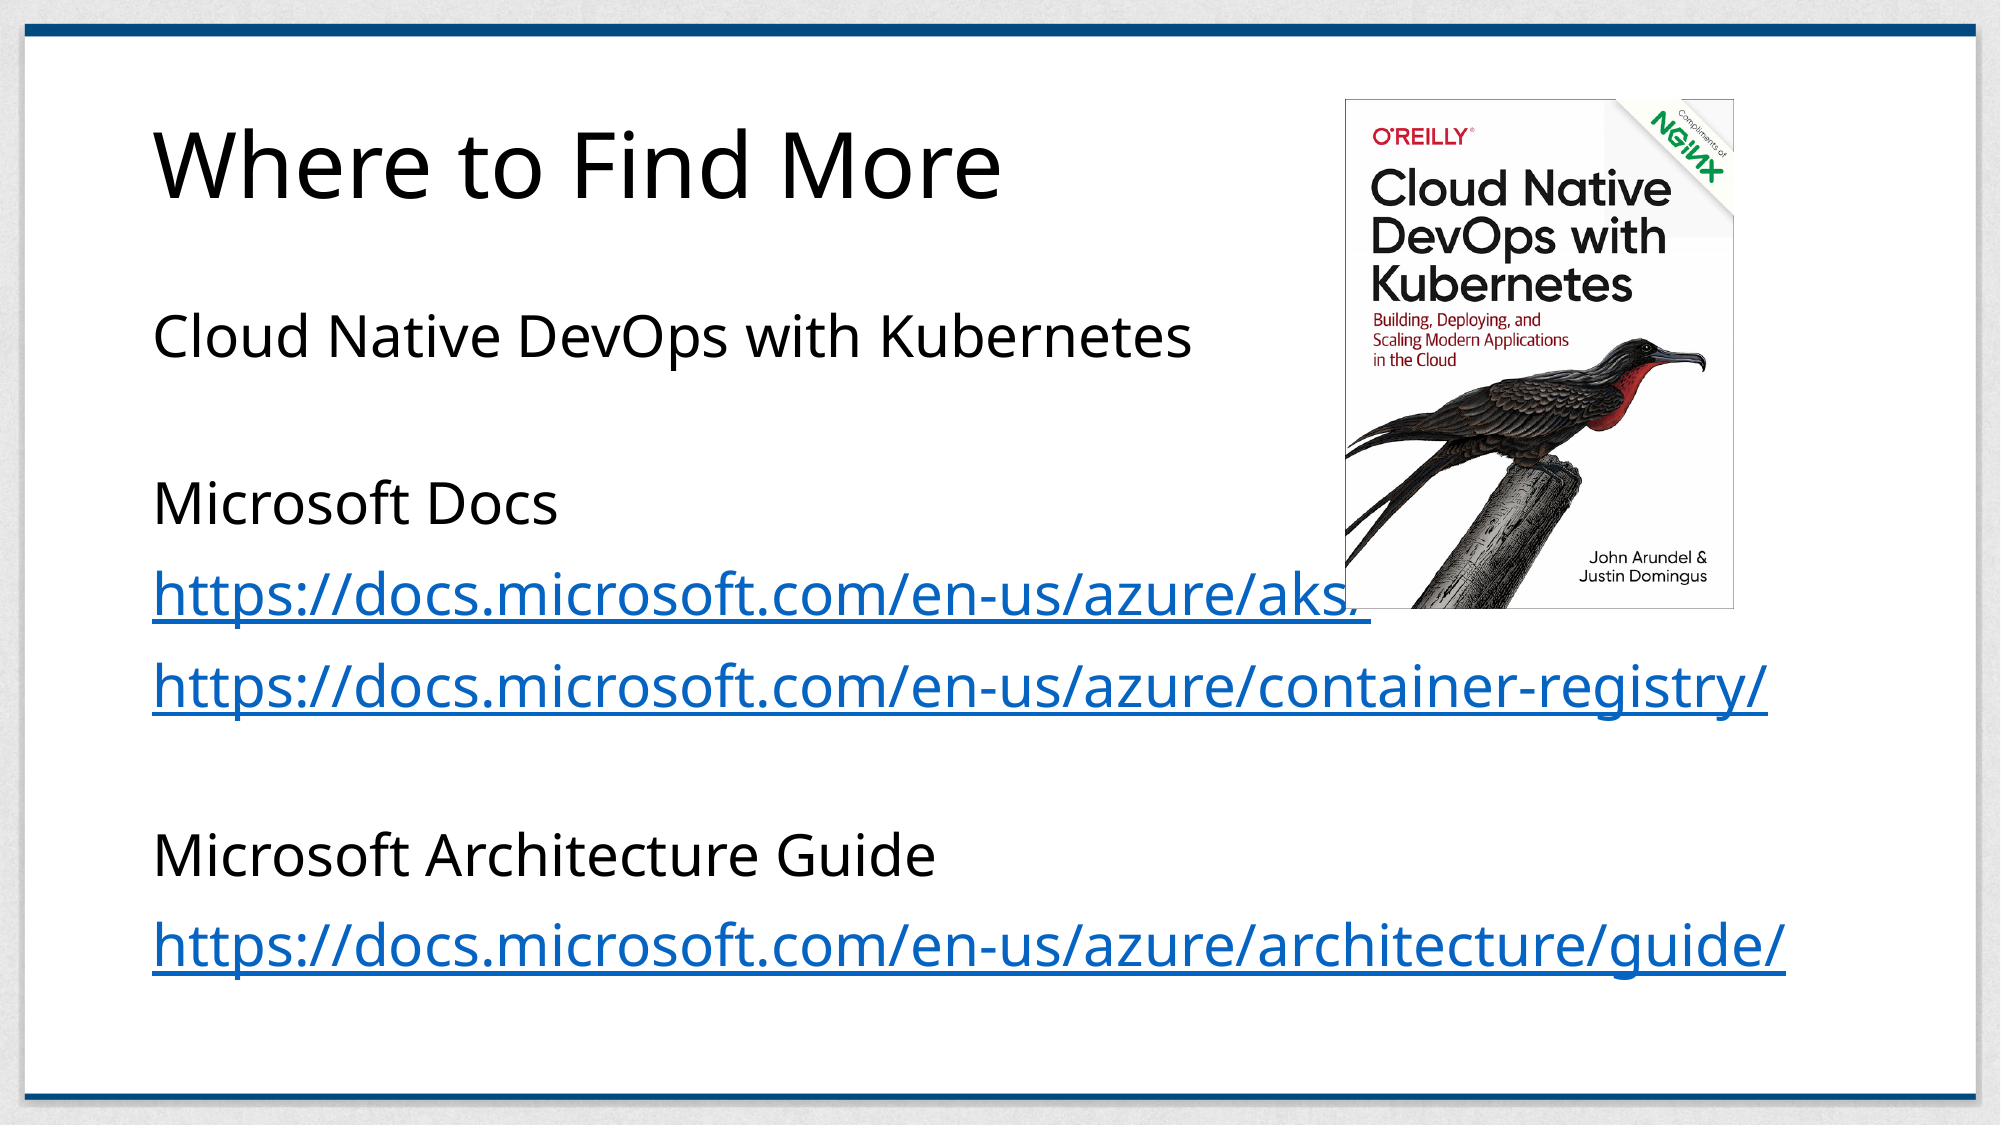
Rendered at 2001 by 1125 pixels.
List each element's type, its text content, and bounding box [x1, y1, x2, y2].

title Where to Find More [137, 59, 1863, 278]
list Cloud Native DevOps with Kubernetes Microsoft Docs https://docs.microsoft.com/en-us/azure/aks/ https://docs.microsoft.com/en-us/azure/container-registry/ Microsoft Architecture Guide https://docs.microsoft.com/en-us/azure/architecture/guide/ [137, 299, 1863, 1014]
picture [0, 0, 2001, 1125]
